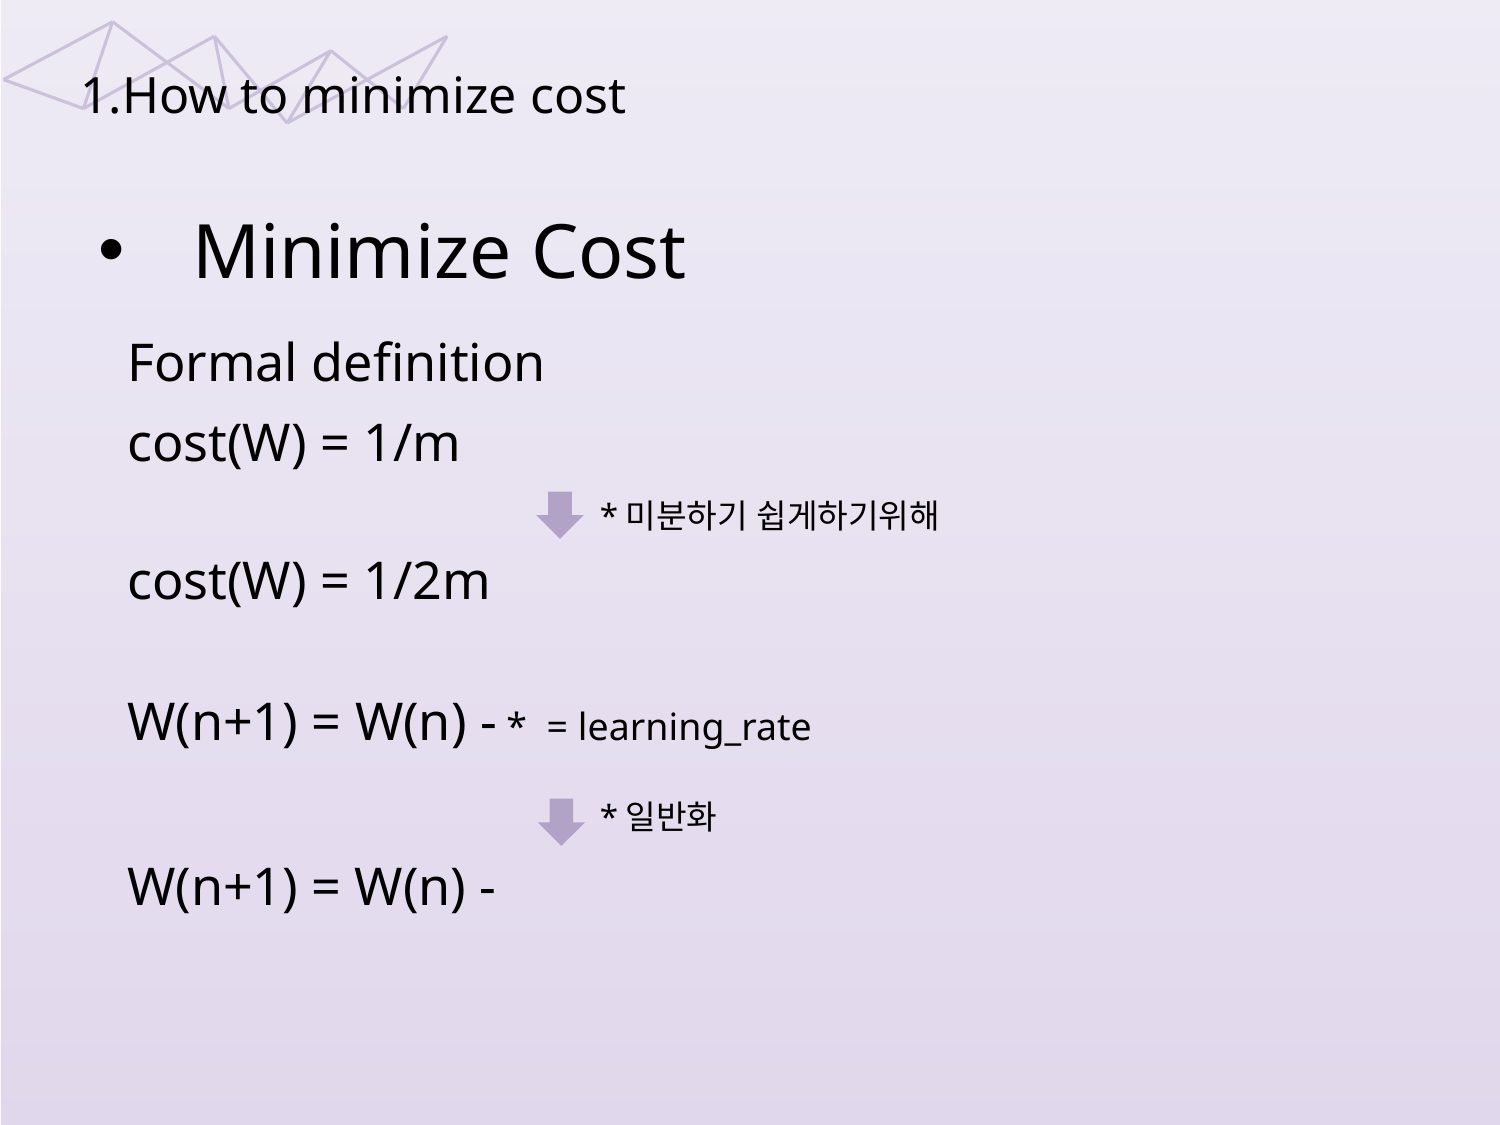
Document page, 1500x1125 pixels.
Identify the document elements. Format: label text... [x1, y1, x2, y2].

text_box [534, 489, 584, 541]
text_box 1.How to minimize cost [446, 56, 798, 131]
text_box Formal definition [112, 321, 1304, 399]
text_box Minimize Cost [83, 195, 1085, 301]
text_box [3, 21, 448, 124]
text_box [0, 0, 1500, 1125]
text_box [535, 796, 584, 849]
text_box *미분하기 쉽게하기위해 [584, 487, 1061, 543]
text_box *일반화 [584, 788, 1061, 844]
